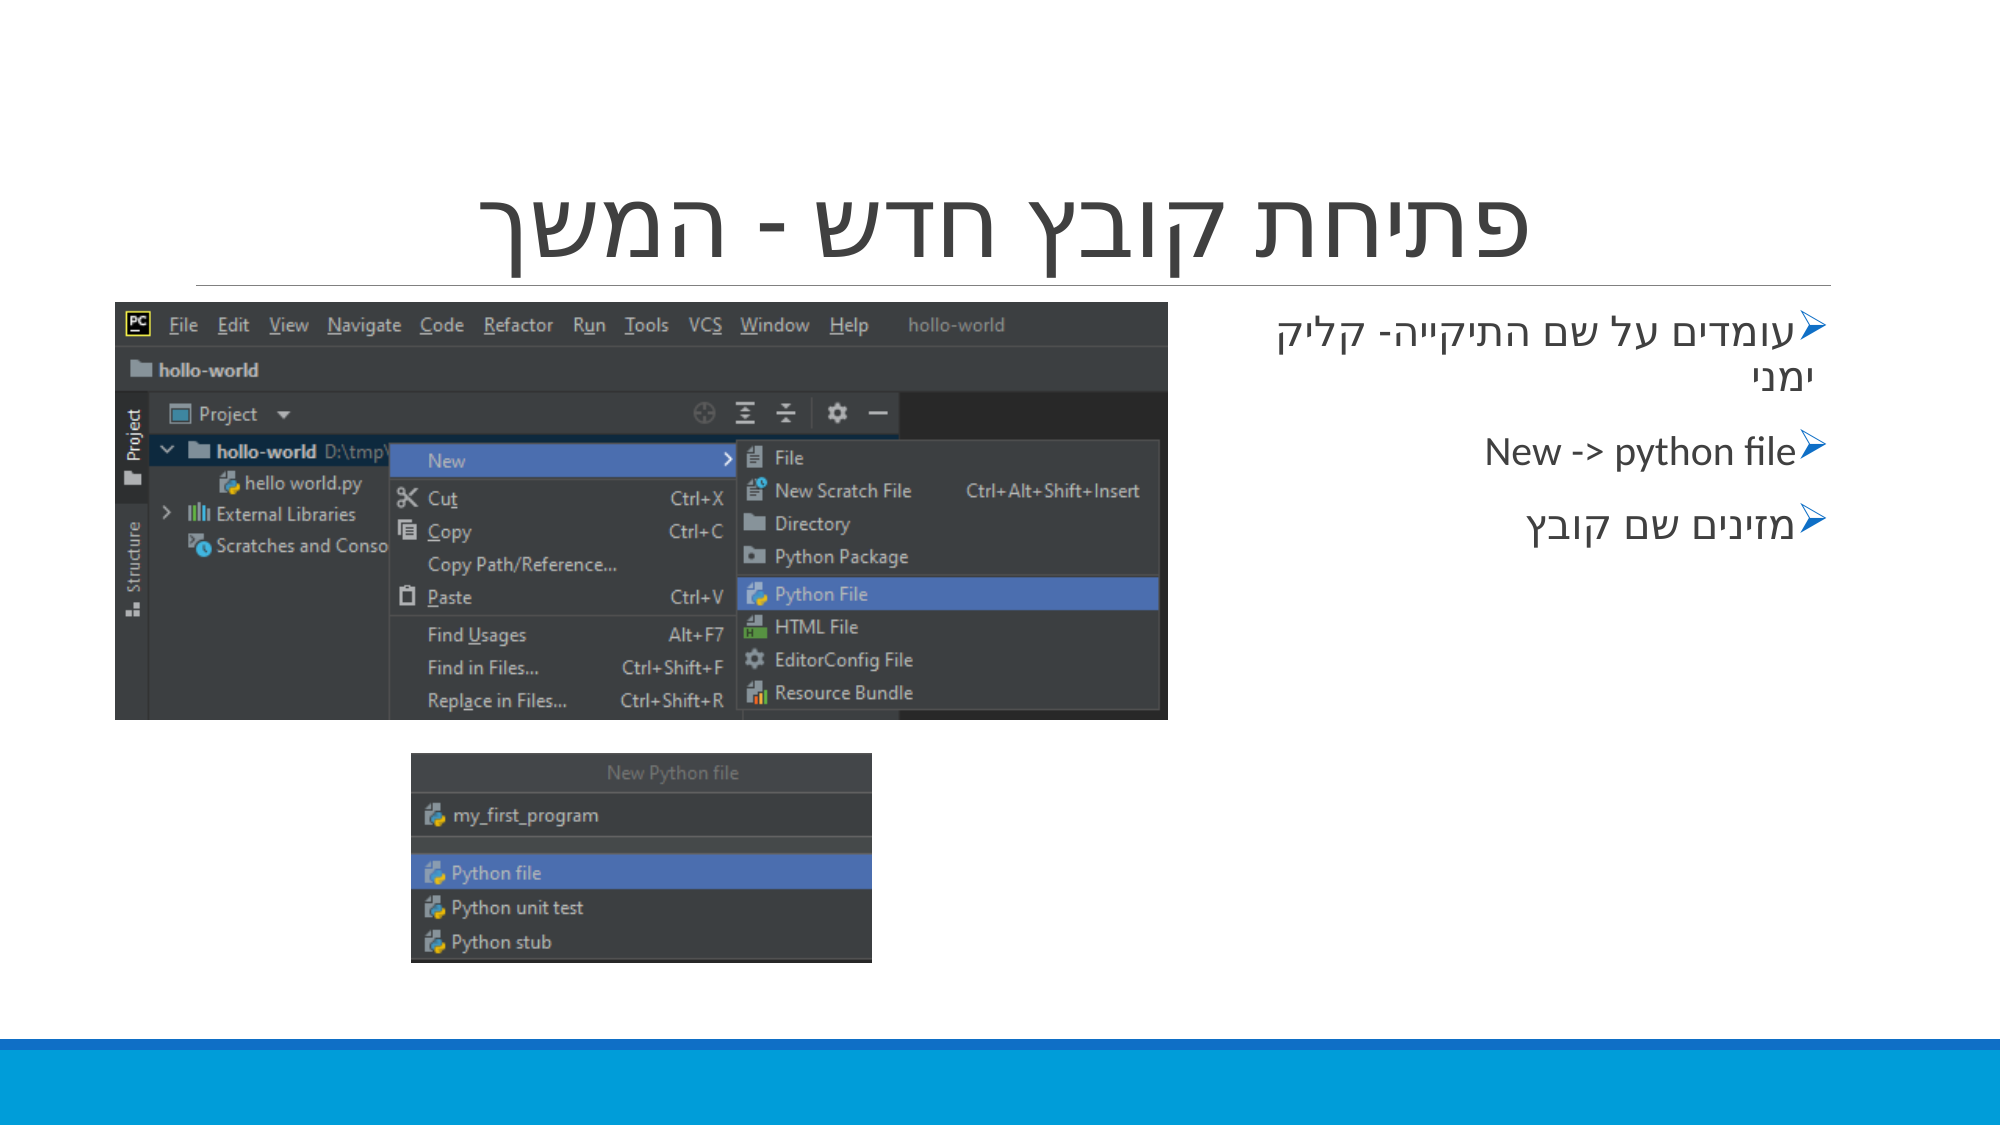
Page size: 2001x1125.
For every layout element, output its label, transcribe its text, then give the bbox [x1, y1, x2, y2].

title פתיחת קובץ חדש - המשך [180, 47, 1830, 285]
picture [115, 302, 1168, 721]
list עומדים על שם התיקייה- קליק ימני New -> python file מזינים שם קובץ [1244, 302, 1830, 963]
picture [411, 752, 872, 964]
